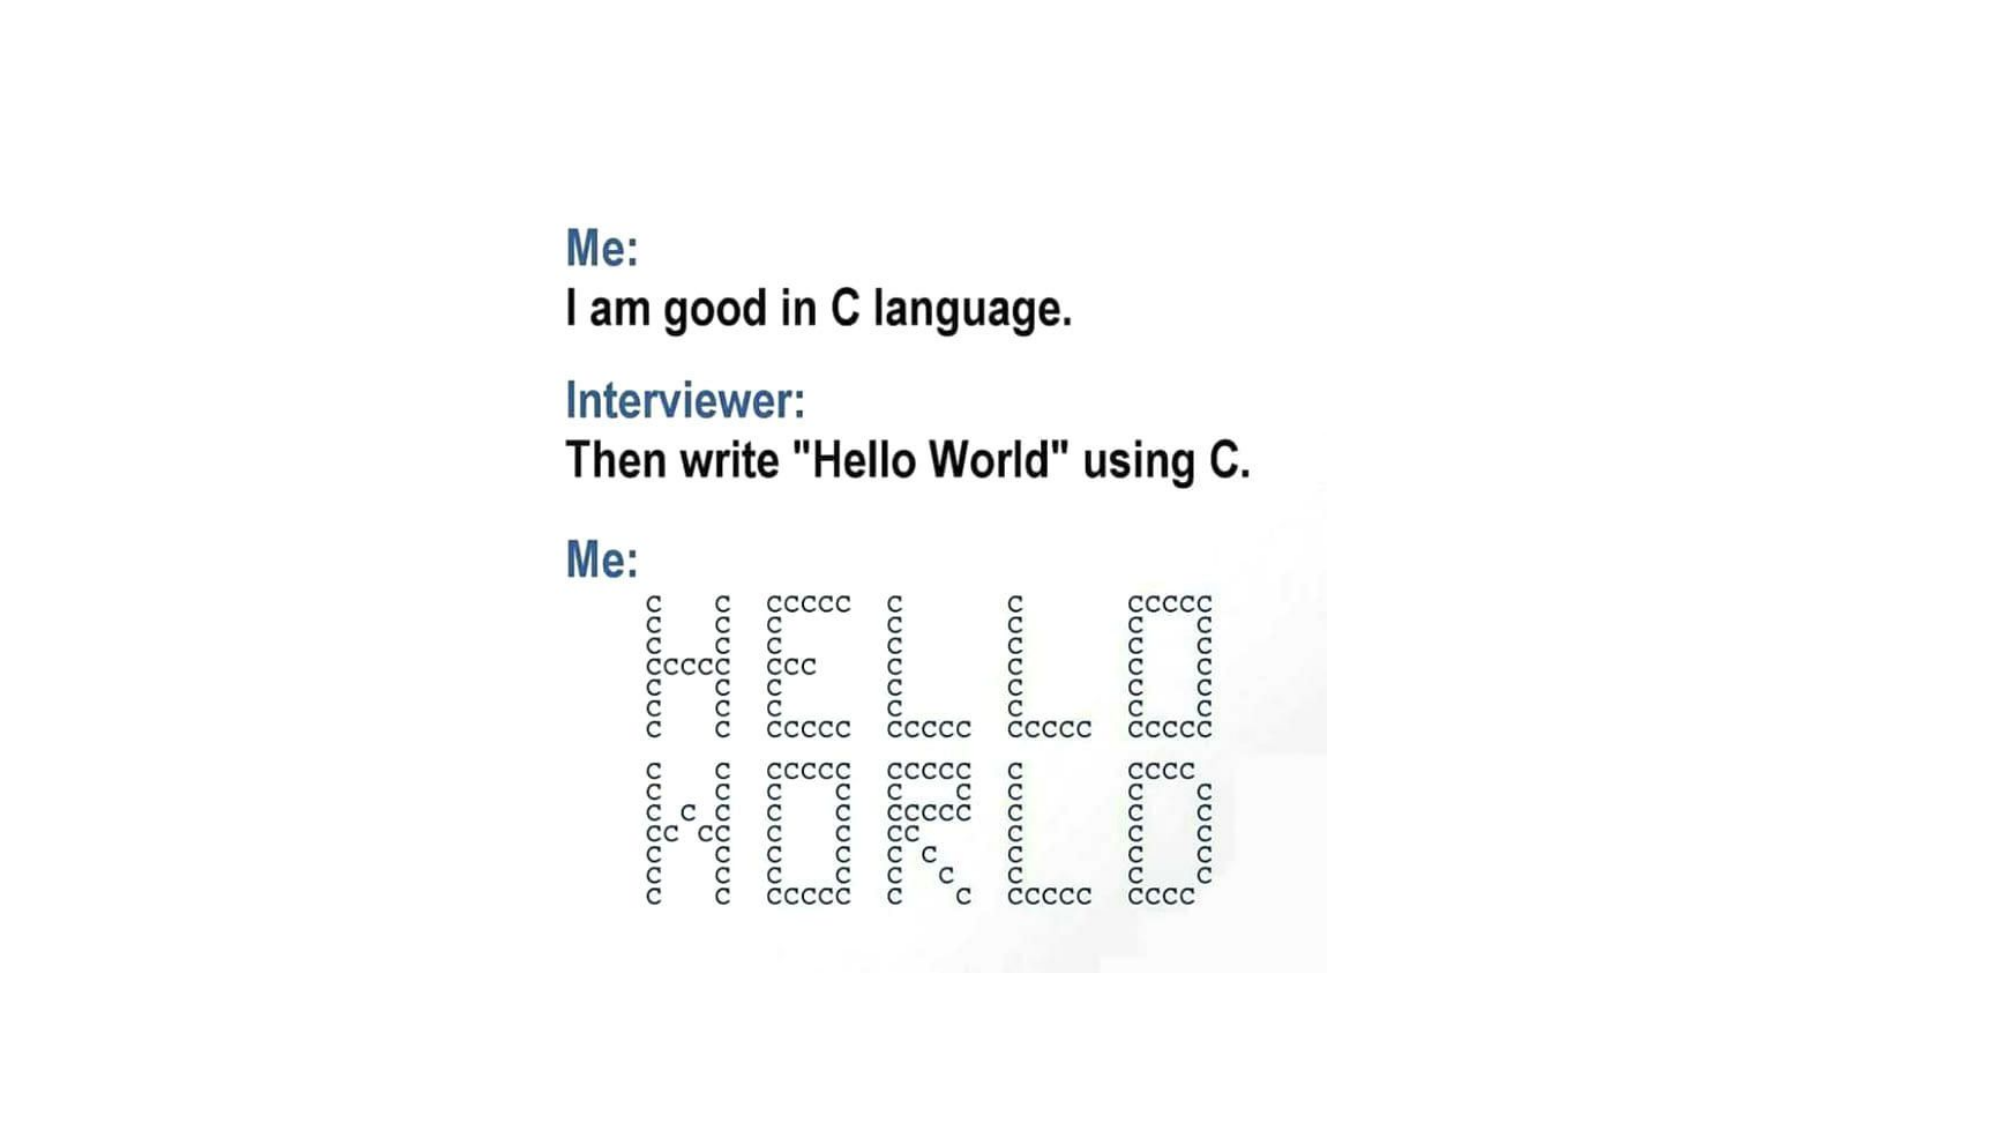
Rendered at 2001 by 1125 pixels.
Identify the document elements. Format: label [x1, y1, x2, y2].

list [519, 168, 1327, 973]
